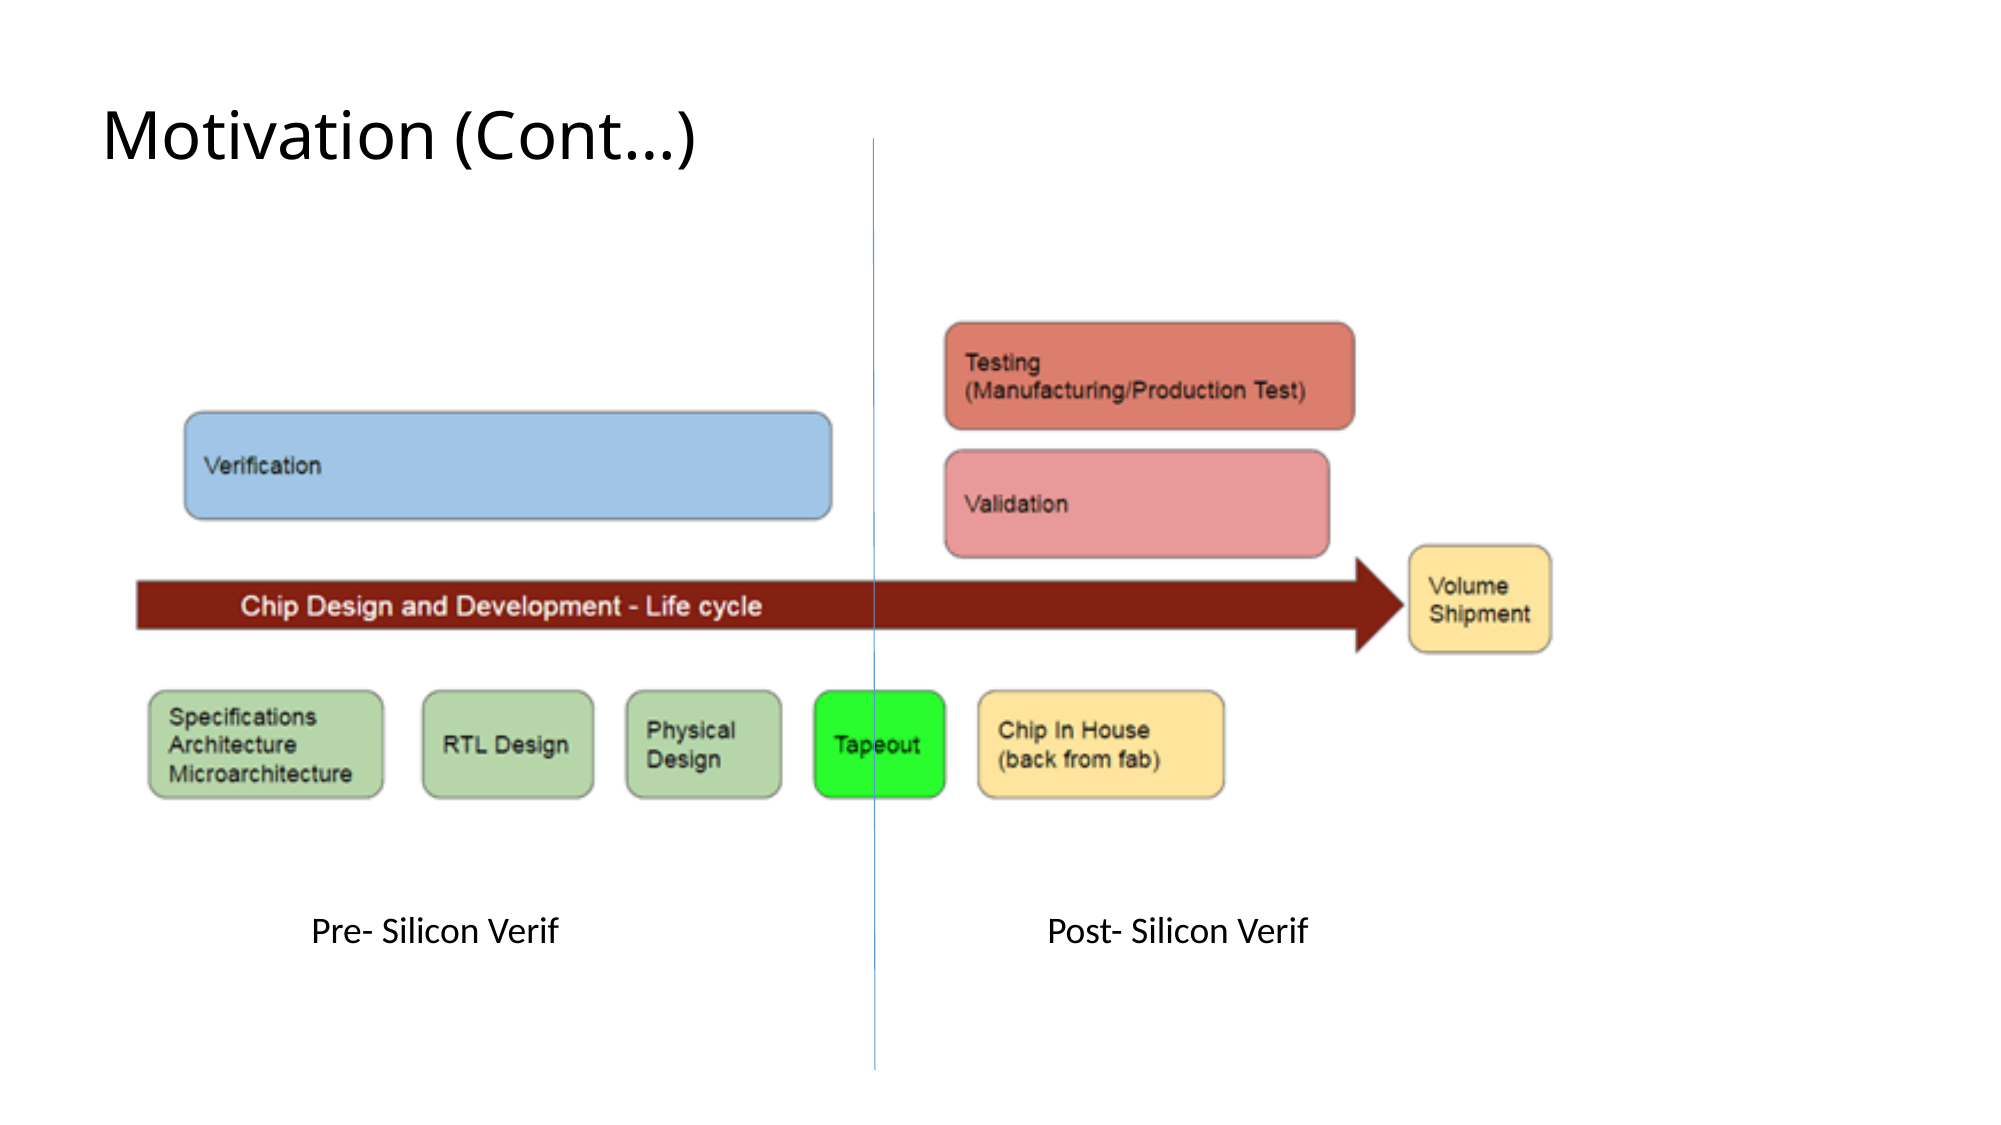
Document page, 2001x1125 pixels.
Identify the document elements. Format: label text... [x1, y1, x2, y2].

picture [875, 277, 1692, 874]
text_box Pre- Silicon Verif [296, 898, 632, 959]
picture [86, 277, 873, 874]
text_box Post- Silicon Verif [1032, 898, 1368, 959]
title Motivation (Cont…) [86, 29, 1812, 247]
